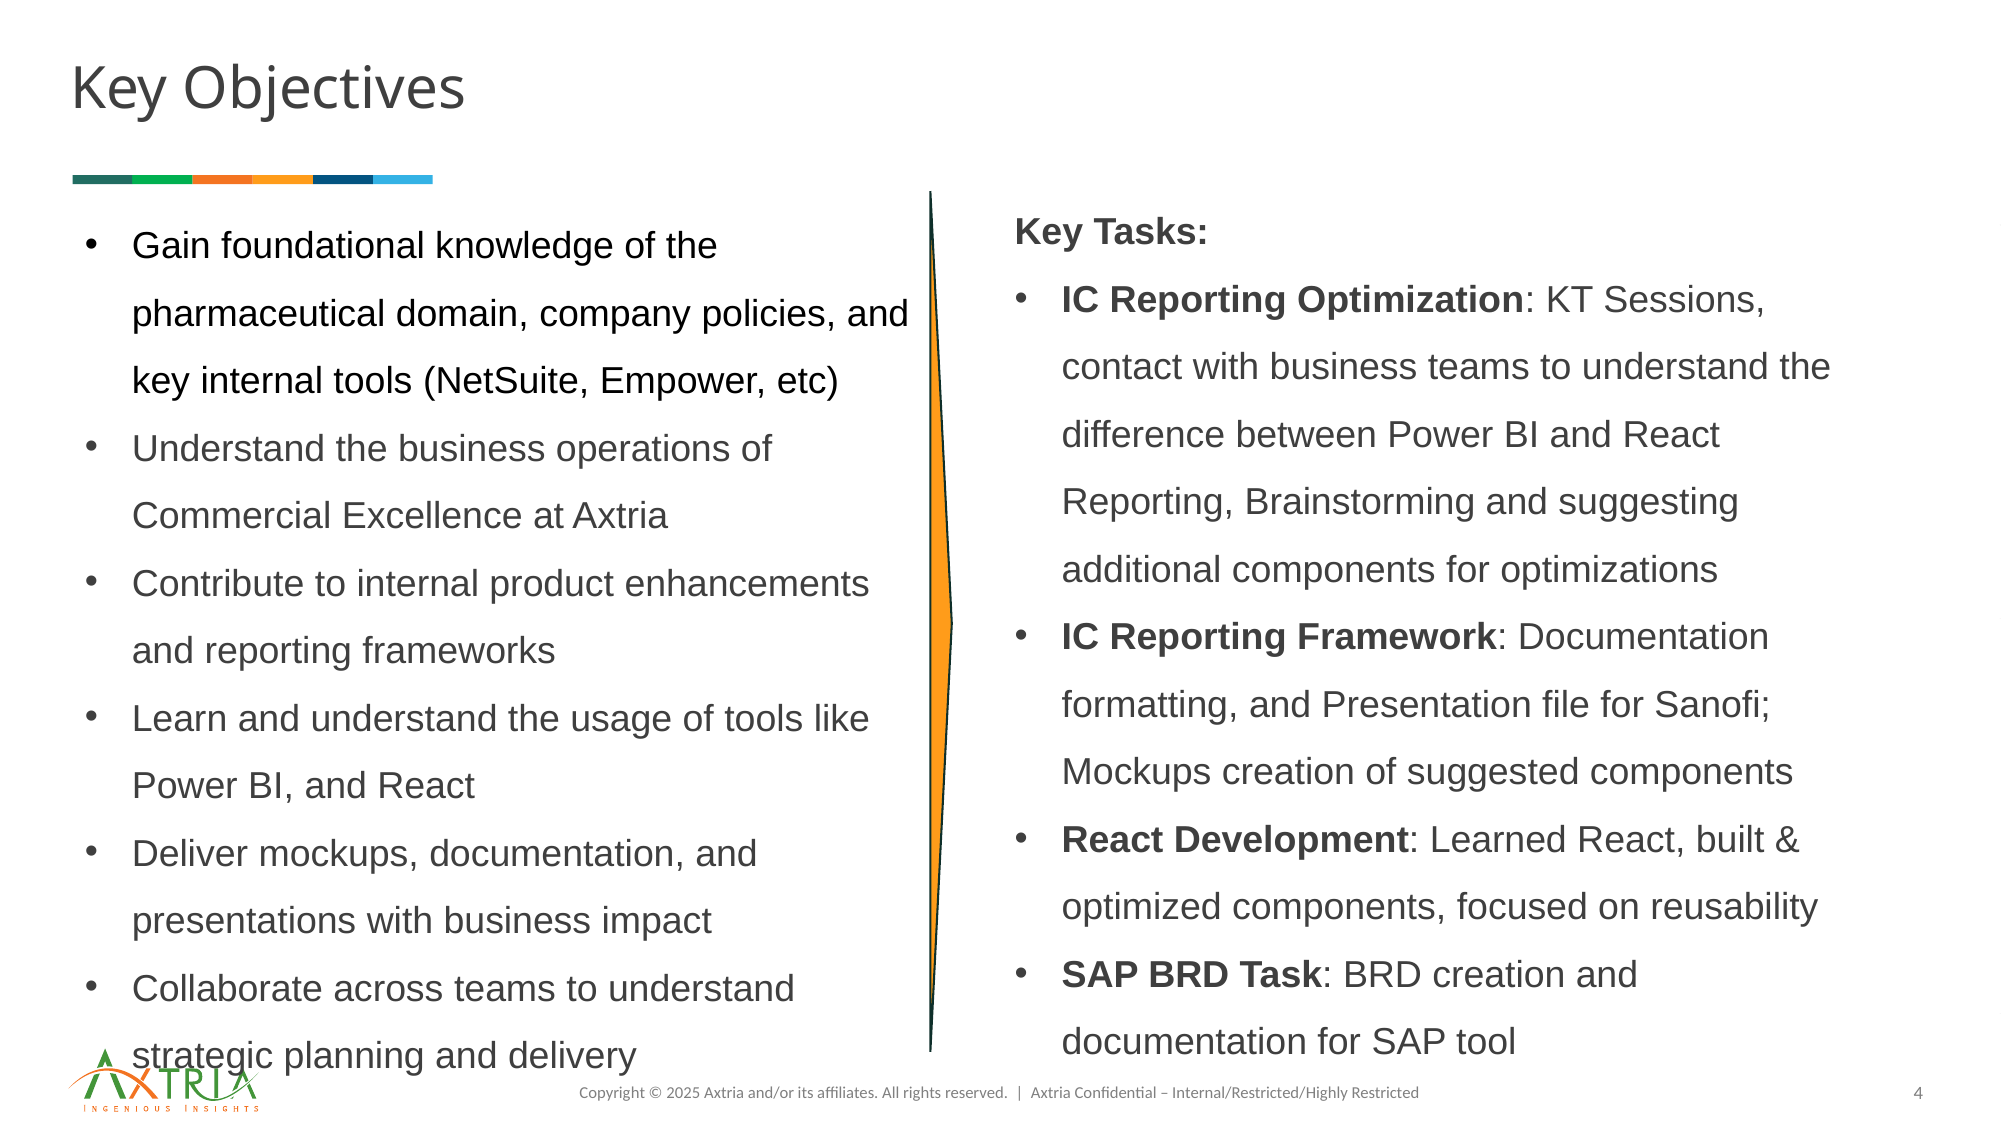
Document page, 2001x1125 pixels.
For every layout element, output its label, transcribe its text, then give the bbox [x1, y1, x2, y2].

title Key Objectives [70, 0, 1900, 128]
text_box [929, 190, 953, 1052]
text_box Key Tasks: IC Reporting Optimization: KT Sessions, contact with business teams to understand the difference between Power BI and React Reporting, Brainstorming and suggesting additional components for optimizations IC Reporting Framework: Documentation formatting, and Presentation file for Sanofi; Mockups creation of suggested components React Development: Learned React, built & optimized components, focused on reusability SAP BRD Task: BRD creation and documentation for SAP tool [999, 177, 1900, 1070]
text_box Gain foundational knowledge of the pharmaceutical domain, company policies, and key internal tools (NetSuite, Empower, etc) Understand the business operations of Commercial Excellence at Axtria Contribute to internal product enhancements and reporting frameworks Learn and understand the usage of tools like Power BI, and React Deliver mockups, documentation, and presentations with business impact Collaborate across teams to understand strategic planning and delivery [70, 191, 931, 1084]
